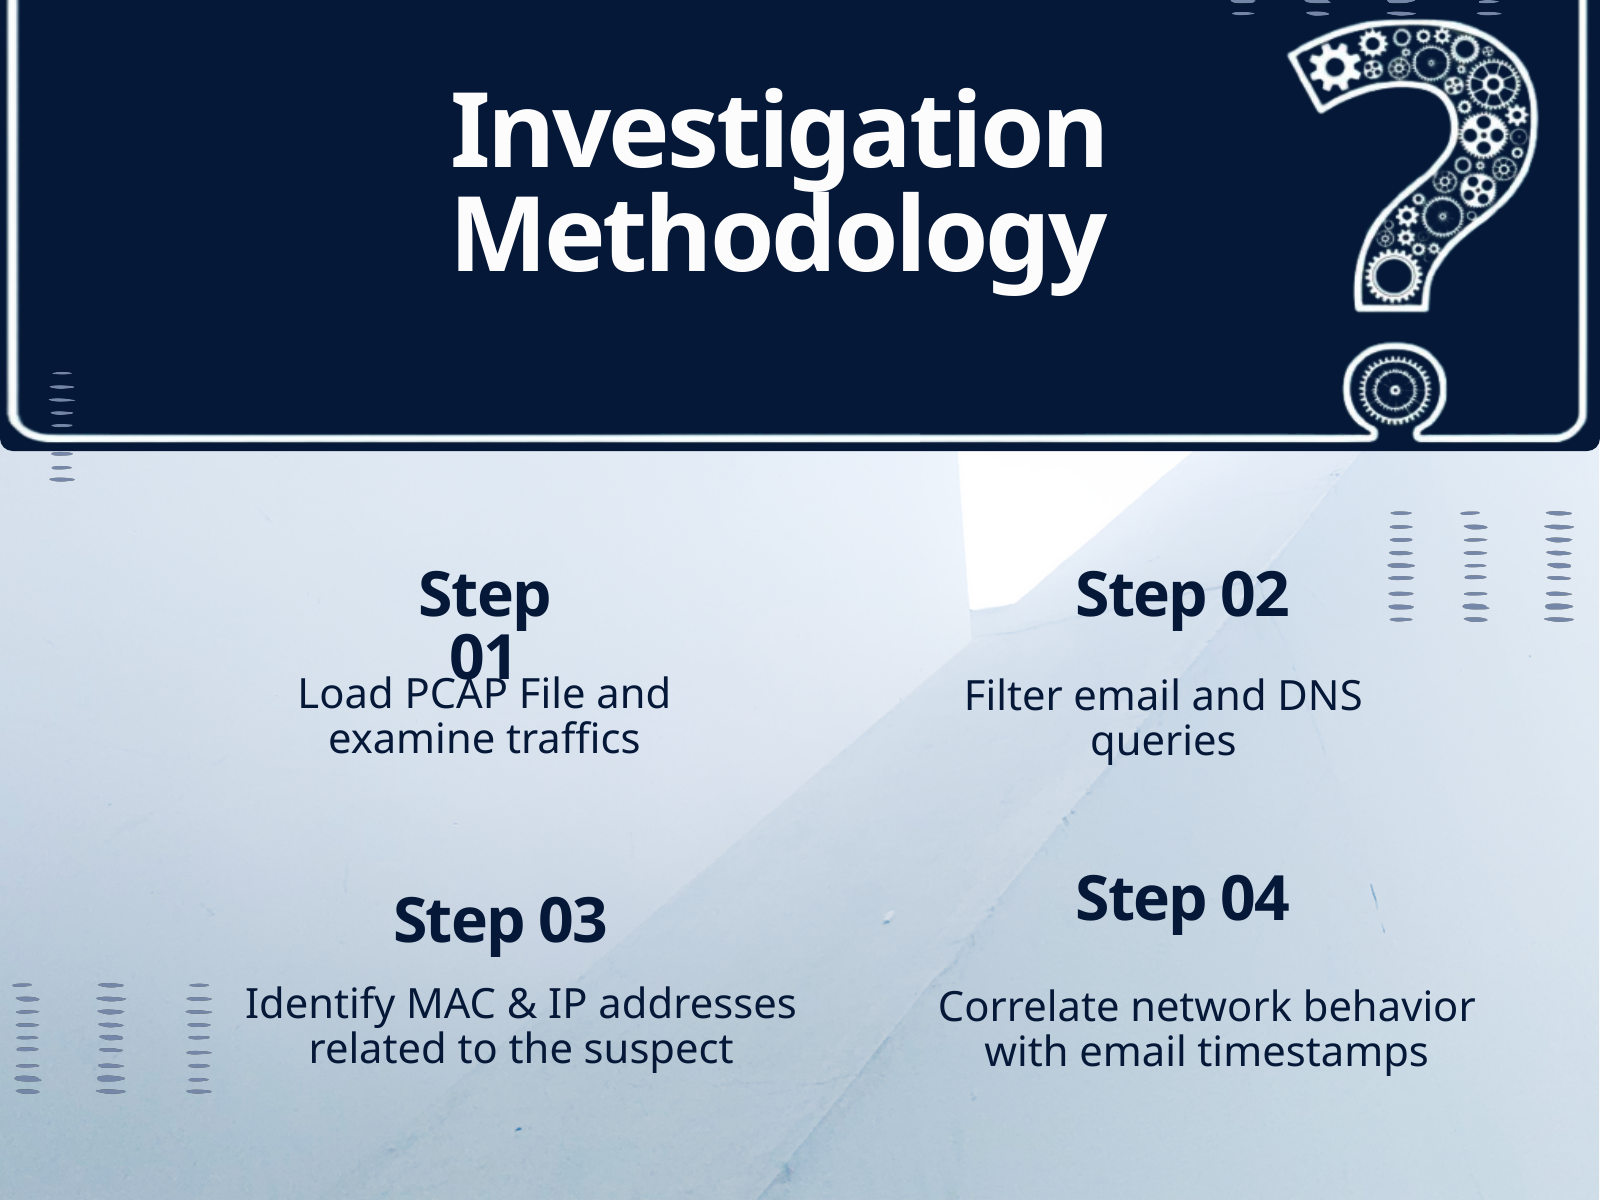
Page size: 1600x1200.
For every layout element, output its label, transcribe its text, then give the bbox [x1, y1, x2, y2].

text_box Correlate network behavior with email timestamps [927, 983, 1487, 1076]
text_box Filter email and DNS queries [960, 672, 1367, 765]
text_box [1387, 511, 1600, 622]
text_box [0, 983, 213, 1094]
text_box Step 01 [377, 566, 592, 692]
text_box Step 02 [1052, 566, 1314, 630]
text_box [0, 481, 1600, 1200]
text_box Identify MAC & IP addresses related to the suspect [228, 980, 814, 1073]
text_box Step 03 [349, 892, 652, 955]
text_box Load PCAP File and examine traffics [233, 670, 736, 763]
picture [0, 0, 1600, 474]
text_box Step 04 [1056, 870, 1311, 934]
